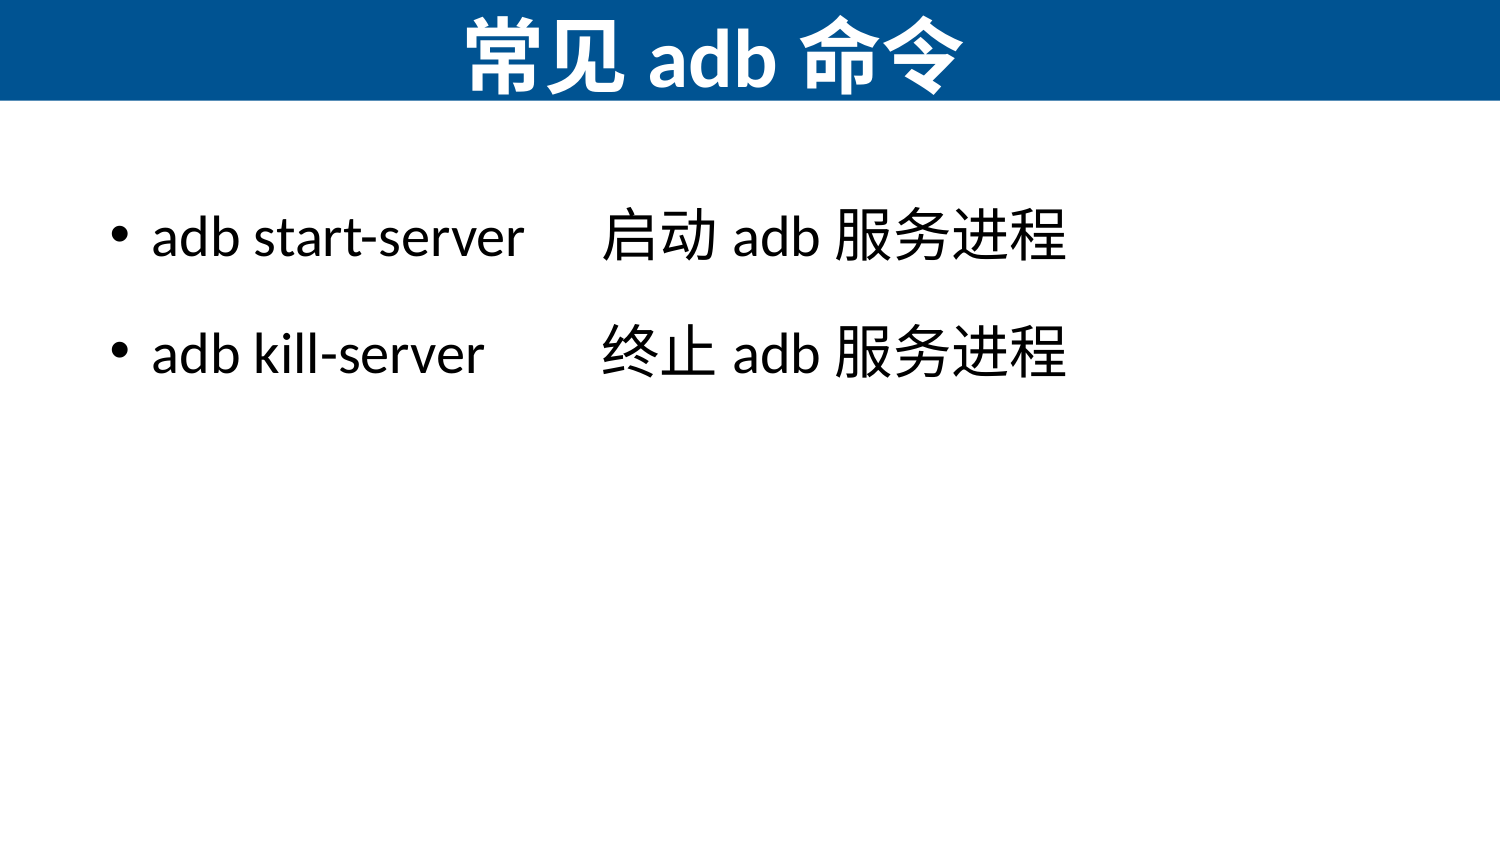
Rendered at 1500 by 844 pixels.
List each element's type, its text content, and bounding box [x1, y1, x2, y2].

title 常见adb命令 [37, 0, 1388, 112]
list adb start-server 启动adb服务进程 adb kill-server 终止adb服务进程 [76, 156, 1483, 713]
